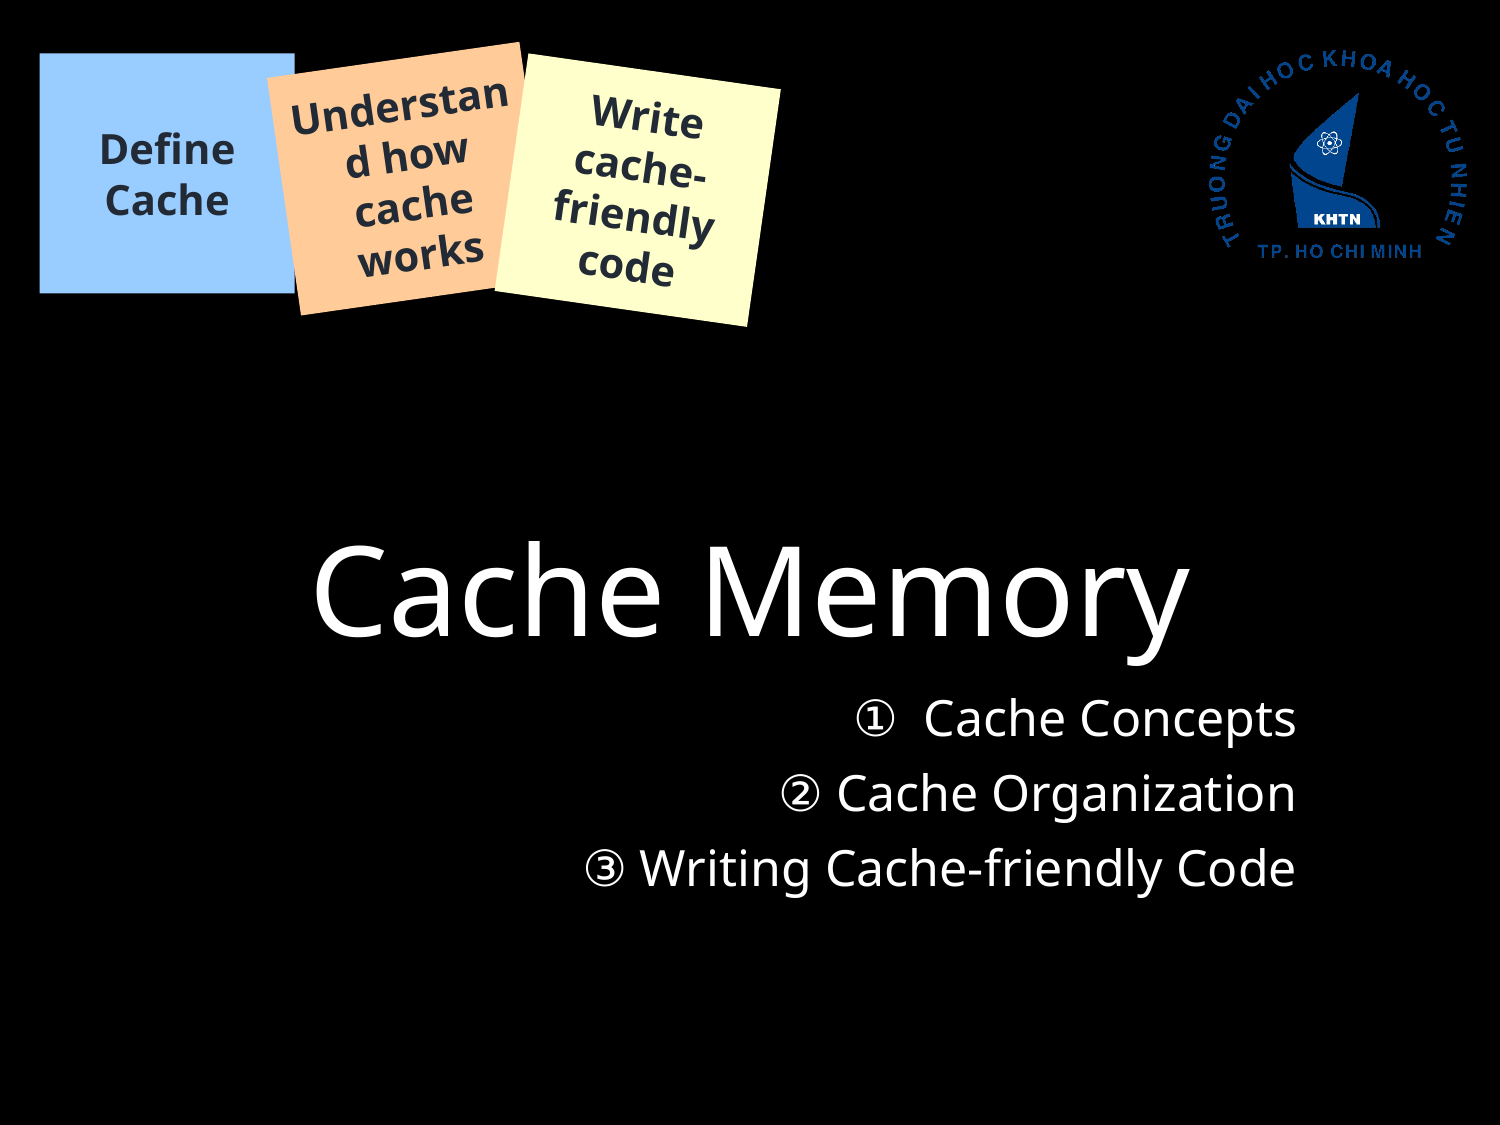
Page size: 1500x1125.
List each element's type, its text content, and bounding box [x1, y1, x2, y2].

text_box Define Cache [39, 53, 295, 294]
picture [1203, 50, 1467, 258]
text_box Understand how cache works [266, 41, 525, 317]
title Cache Memory [112, 279, 1388, 672]
subtitle ① Cache Concepts ② Cache Organization ③ Writing Cache-friendly Code [187, 686, 1313, 958]
text_box Write cache-friendly code [494, 52, 782, 328]
